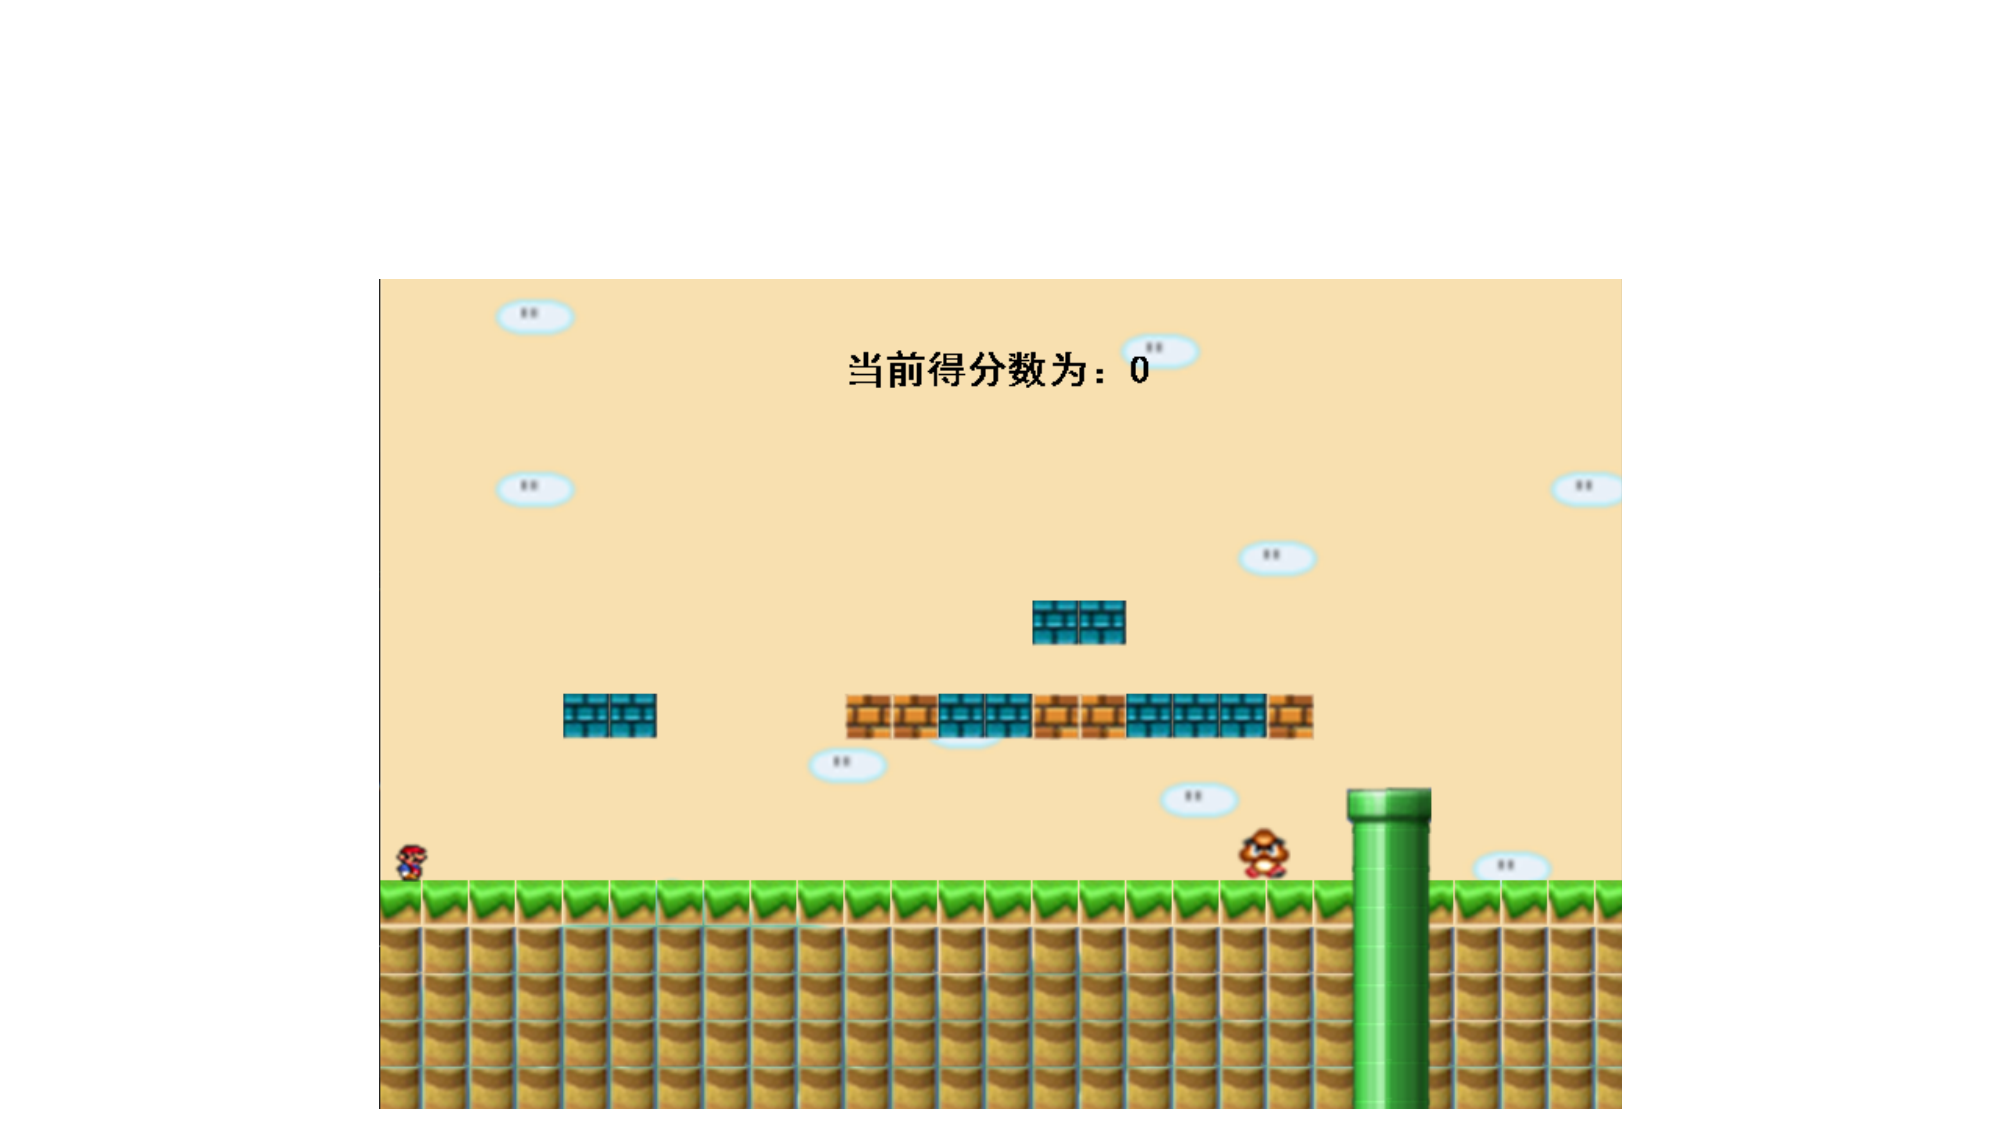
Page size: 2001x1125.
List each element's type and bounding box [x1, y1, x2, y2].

picture [378, 279, 1622, 1109]
